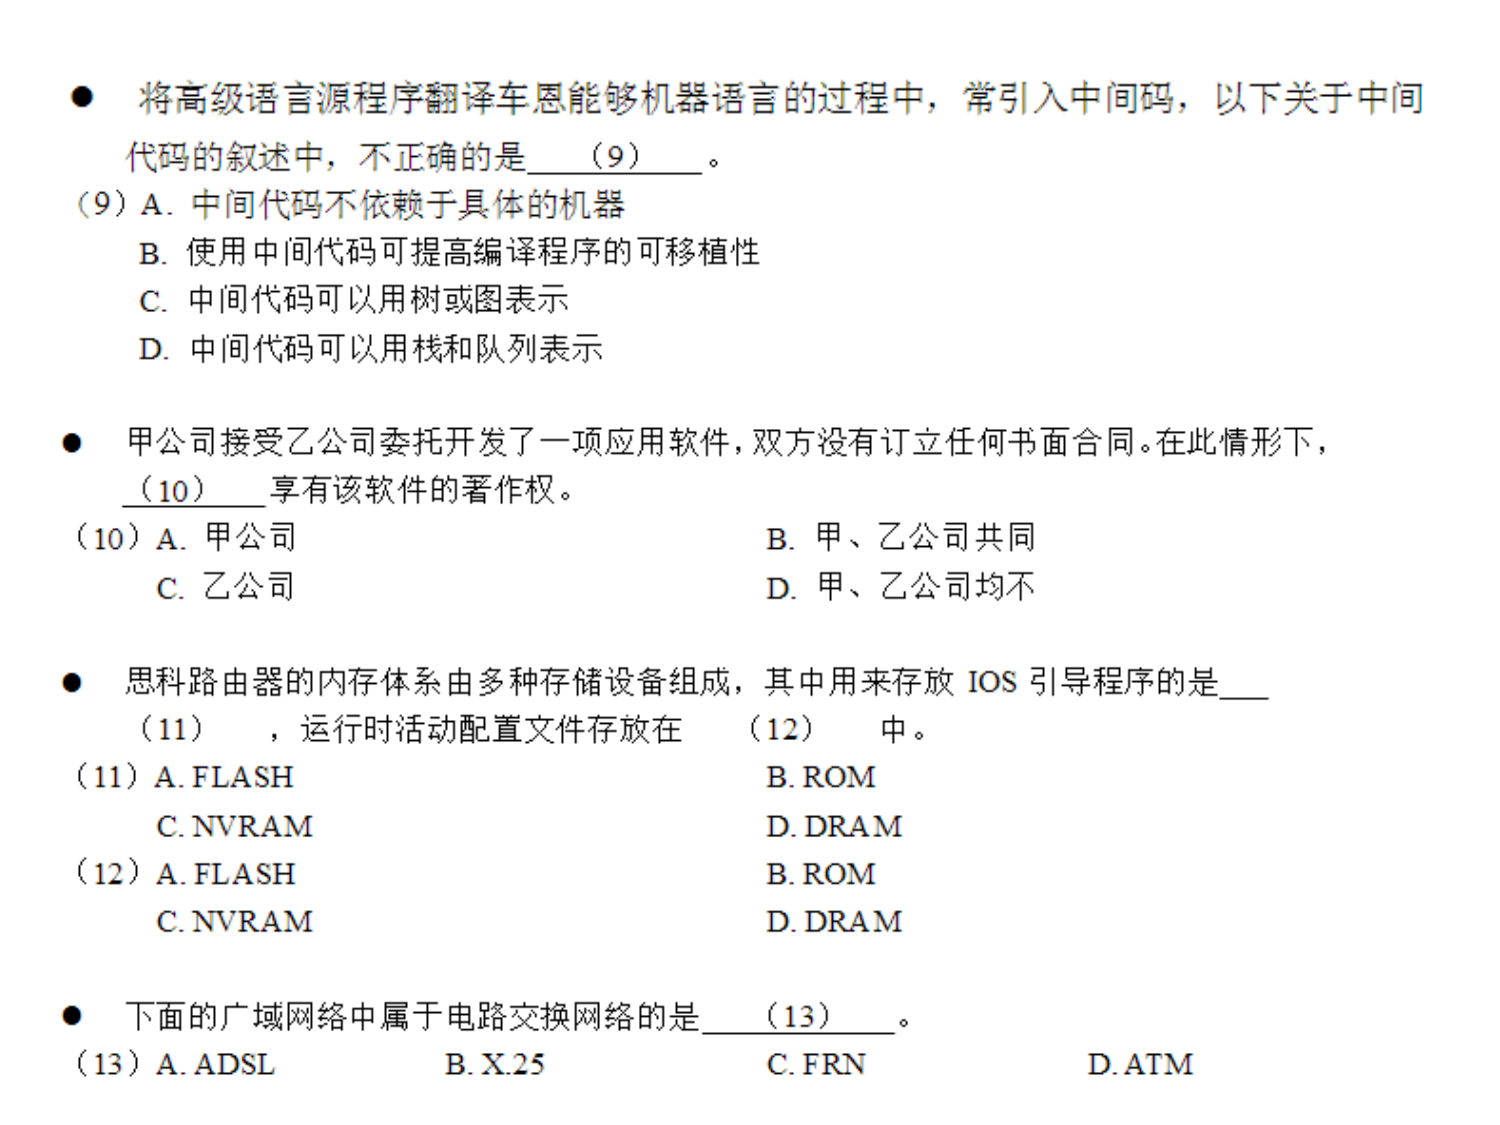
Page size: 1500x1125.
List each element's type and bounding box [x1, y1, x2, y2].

picture [58, 136, 1353, 1111]
picture [52, 66, 1475, 126]
